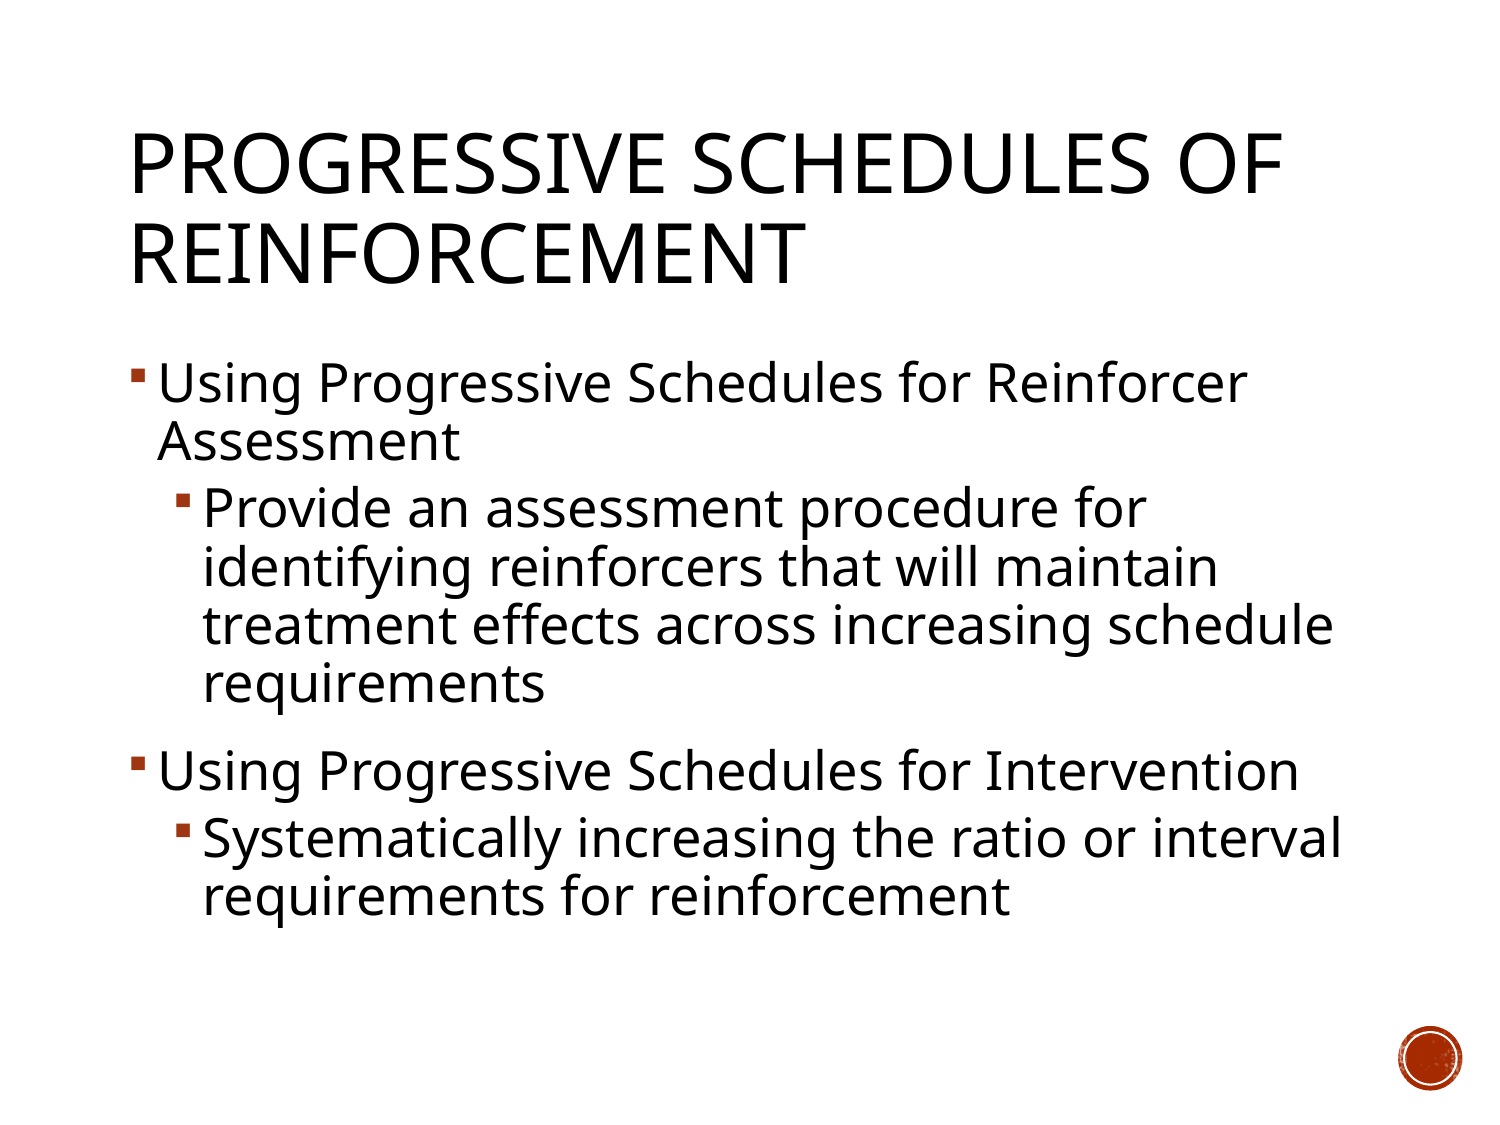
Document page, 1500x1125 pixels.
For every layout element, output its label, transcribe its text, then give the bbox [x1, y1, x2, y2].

title Progressive schedules of reinforcement [112, 79, 1388, 344]
list Using Progressive Schedules for Reinforcer Assessment Provide an assessment procedure for identifying reinforcers that will maintain treatment effects across increasing schedule requirements Using Progressive Schedules for Intervention Systematically increasing the ratio or interval requirements for reinforcement [112, 348, 1388, 1013]
